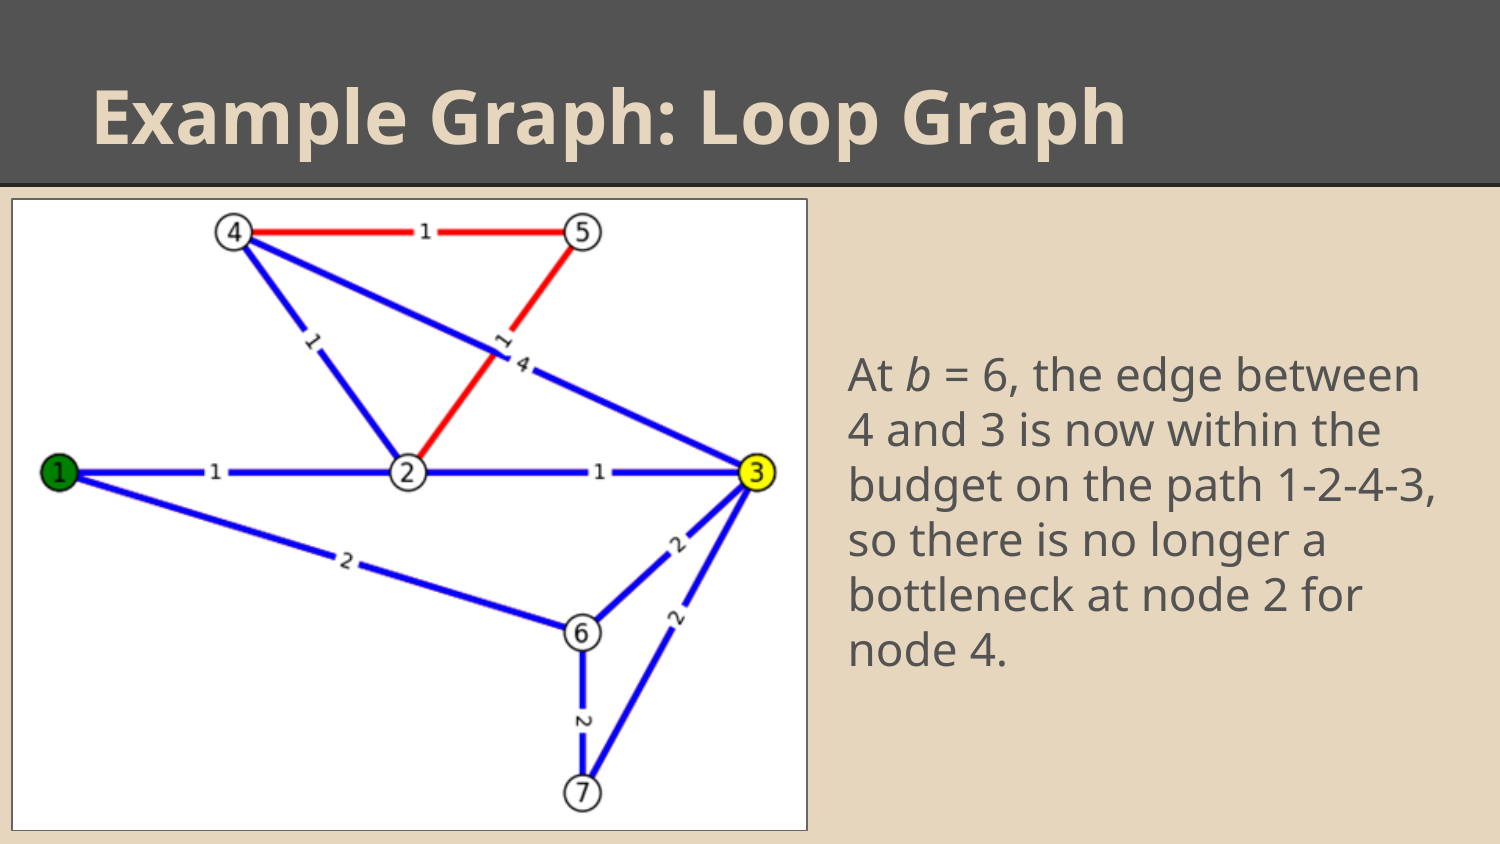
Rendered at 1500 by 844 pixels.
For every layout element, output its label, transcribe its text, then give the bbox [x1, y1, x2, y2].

title Example Graph: Loop Graph [75, 33, 1425, 175]
picture [12, 199, 807, 830]
list At b = 6, the edge between 4 and 3 is now within the budget on the path 1-2-4-3, so there is no longer a bottleneck at node 2 for node 4. [832, 330, 1465, 675]
